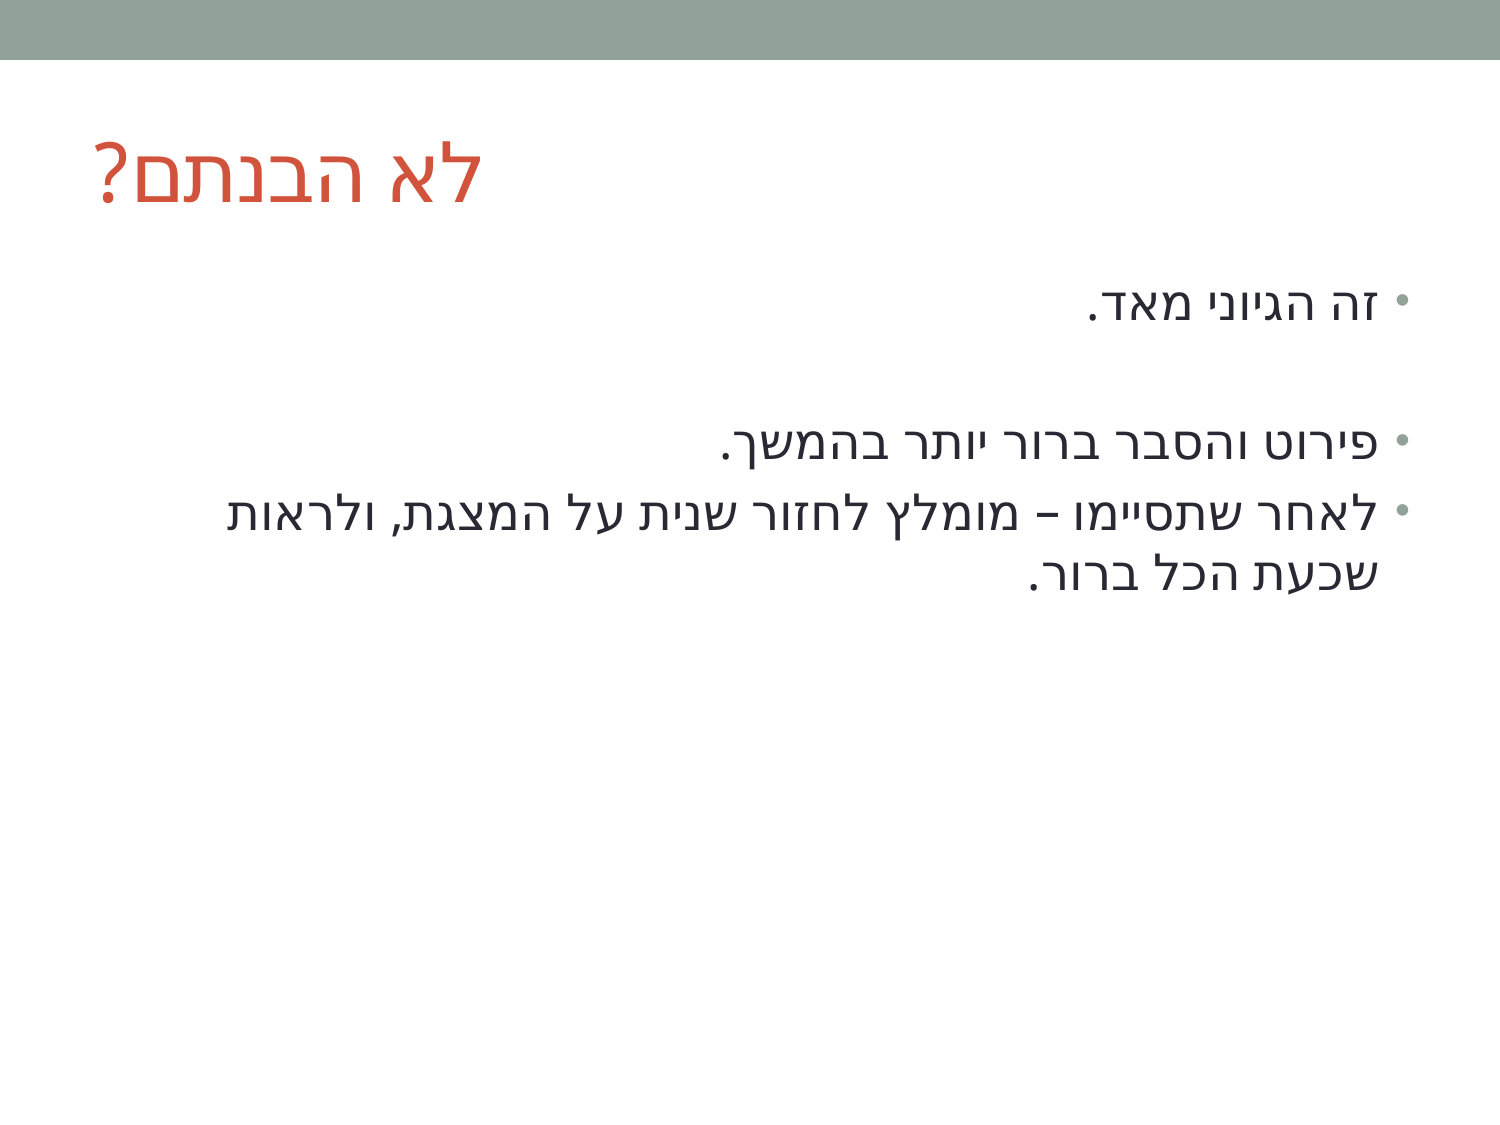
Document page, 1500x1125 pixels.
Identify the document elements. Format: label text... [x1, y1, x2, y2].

title לא הבנתם? [75, 87, 1425, 250]
list זה הגיוני מאד. פירוט והסבר ברור יותר בהמשך. לאחר שתסיימו – מומלץ לחזור שנית על המצגת, ולראות שכעת הכל ברור. [75, 262, 1425, 1063]
